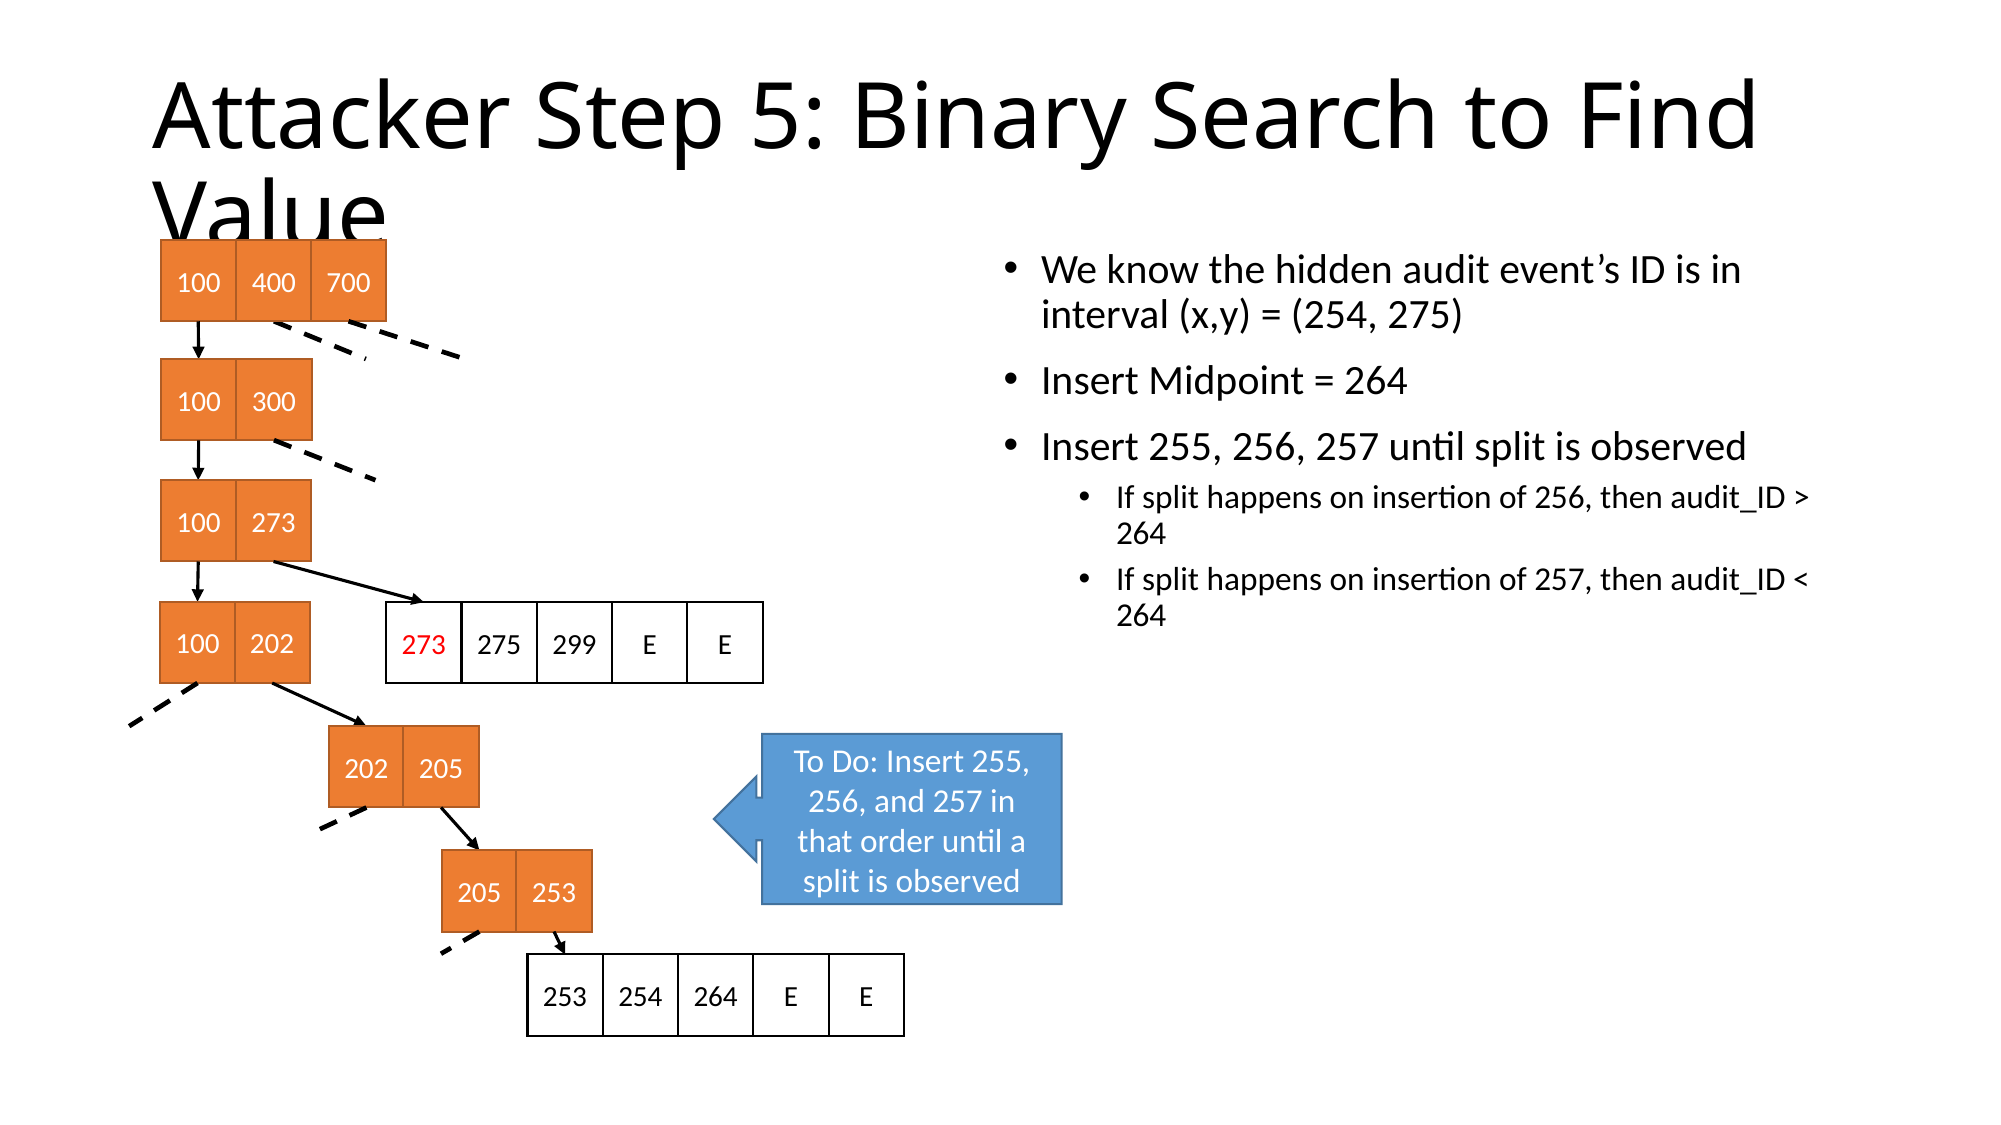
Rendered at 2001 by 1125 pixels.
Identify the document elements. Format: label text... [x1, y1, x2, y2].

text_box 400 [235, 239, 310, 322]
text_box 100 [160, 479, 235, 562]
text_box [273, 561, 424, 603]
text_box 100 [159, 601, 234, 684]
text_box 300 [235, 358, 313, 441]
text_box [553, 931, 566, 955]
text_box 273 [235, 479, 312, 562]
text_box 253 [515, 849, 593, 933]
list We know the hidden audit event’s ID is in interval (x,y) = (254, 275) Insert Midpoint = 264 Insert 255, 256, 257 until split is observed If split happens on insertion of 256, then audit_ID > 264 If split happens on insertion of 257, then audit_ID < 264 [988, 239, 1869, 1036]
text_box 100 [160, 239, 235, 322]
text_box 100 [160, 358, 235, 441]
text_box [273, 440, 376, 481]
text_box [272, 683, 367, 727]
text_box 205 [441, 849, 515, 933]
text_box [313, 807, 367, 832]
text_box 205 [402, 725, 480, 808]
text_box 202 [328, 725, 402, 808]
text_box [273, 321, 348, 359]
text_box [129, 682, 198, 727]
text_box 700 [310, 239, 387, 321]
text_box 202 [234, 601, 311, 684]
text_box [386, 602, 763, 684]
text_box To Do: Insert 255, 256, and 257 in that order until a split is observed [712, 732, 1063, 906]
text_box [348, 321, 465, 359]
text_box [527, 954, 904, 1036]
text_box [440, 931, 480, 954]
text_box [441, 807, 480, 851]
title Attacker Step 5: Binary Search to Find Value [137, 59, 1863, 278]
